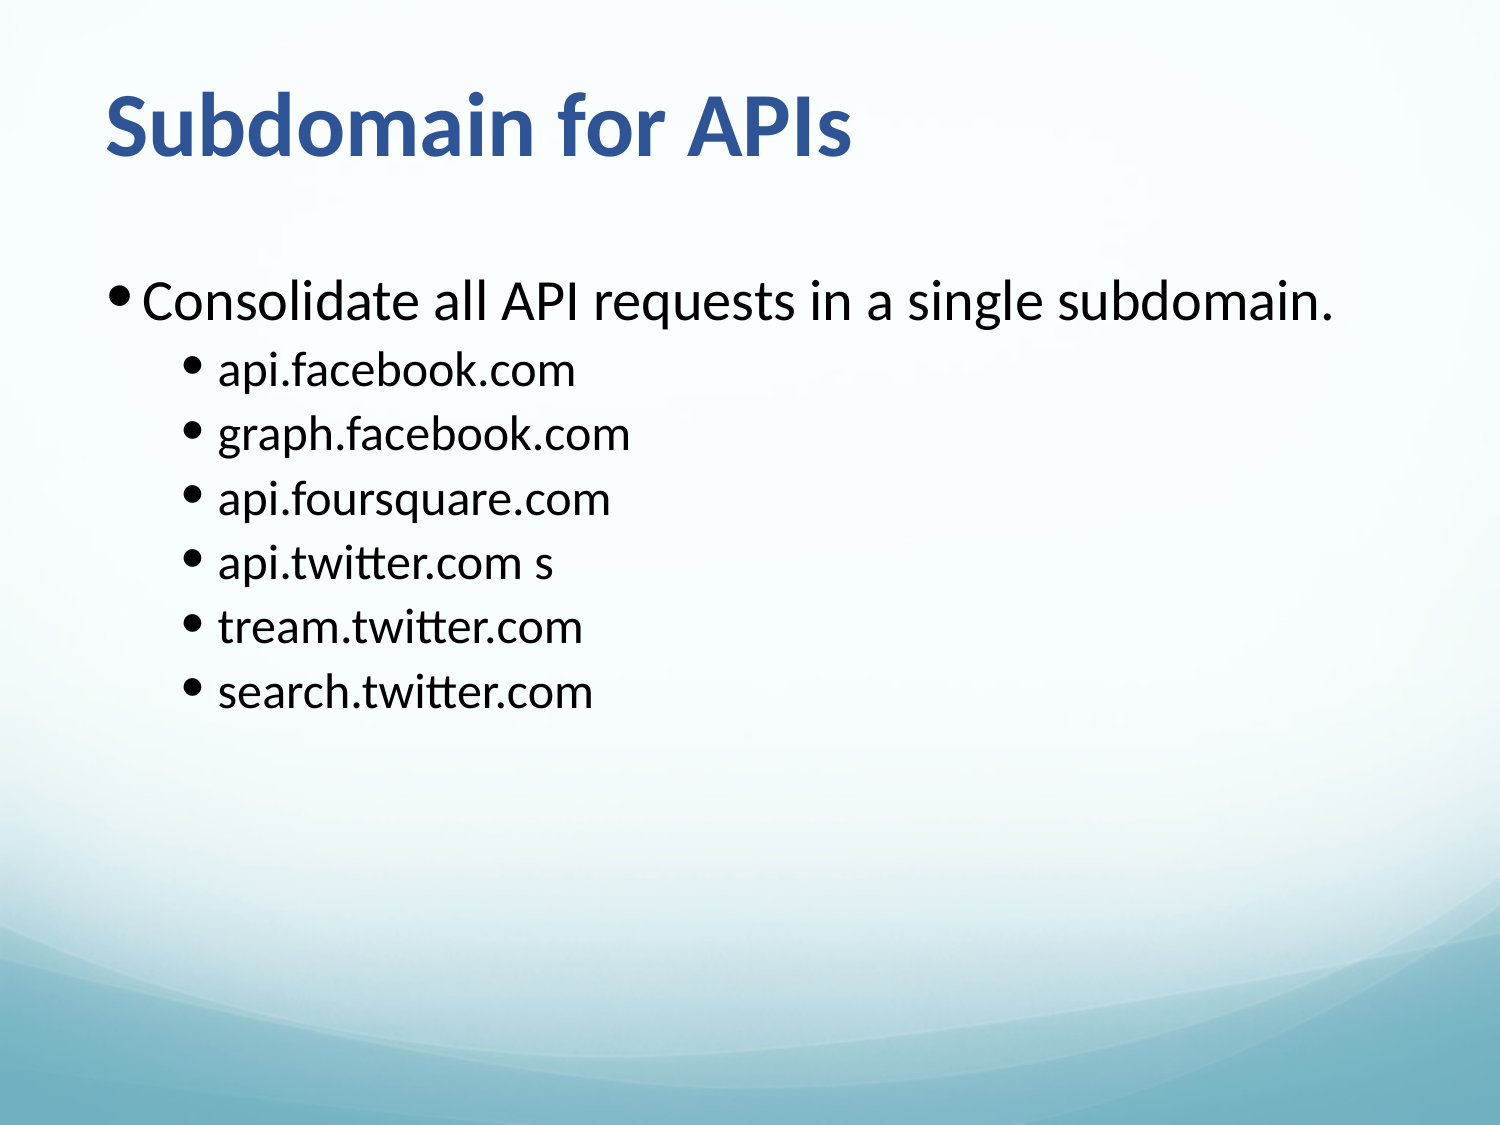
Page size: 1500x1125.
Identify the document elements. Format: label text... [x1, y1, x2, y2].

list Consolidate all API requests in a single subdomain. api.facebook.com graph.facebook.com api.foursquare.com api.twitter.com s tream.twitter.com search.twitter.com [90, 262, 1410, 975]
title Subdomain for APIs [90, 17, 1410, 237]
